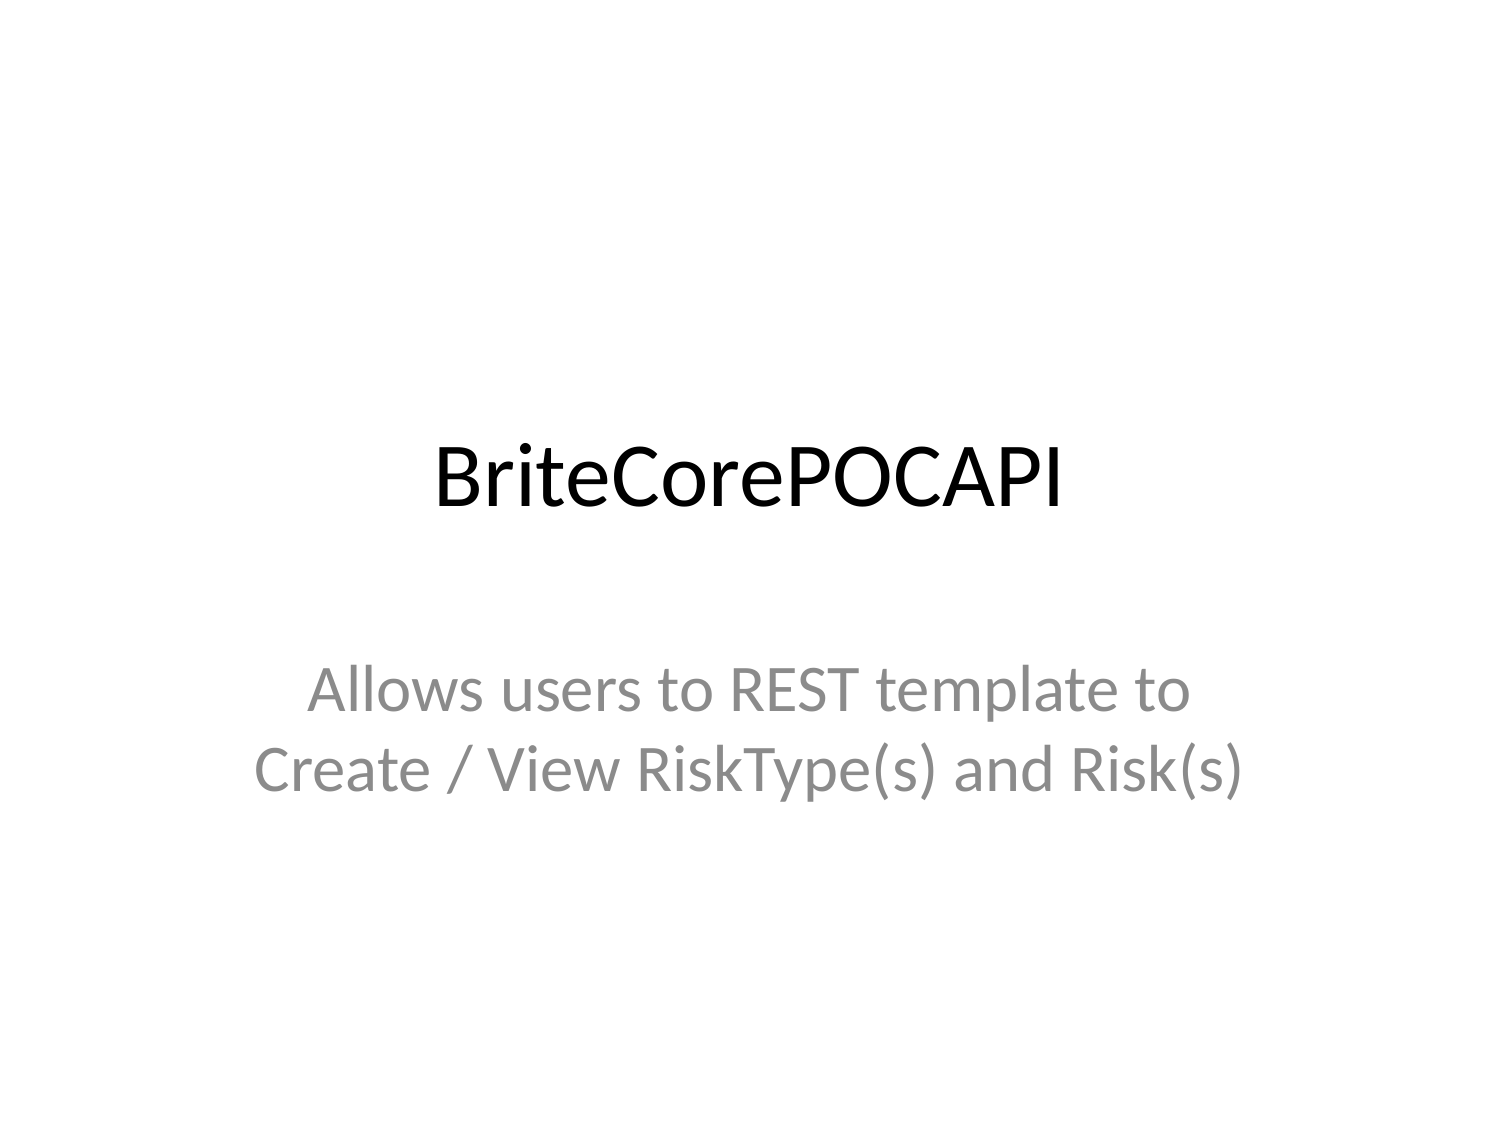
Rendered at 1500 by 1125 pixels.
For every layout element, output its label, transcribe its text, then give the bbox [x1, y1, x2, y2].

subtitle Allows users to REST template to Create / View RiskType(s) and Risk(s) [225, 637, 1275, 925]
title BriteCorePOCAPI [112, 349, 1388, 591]
